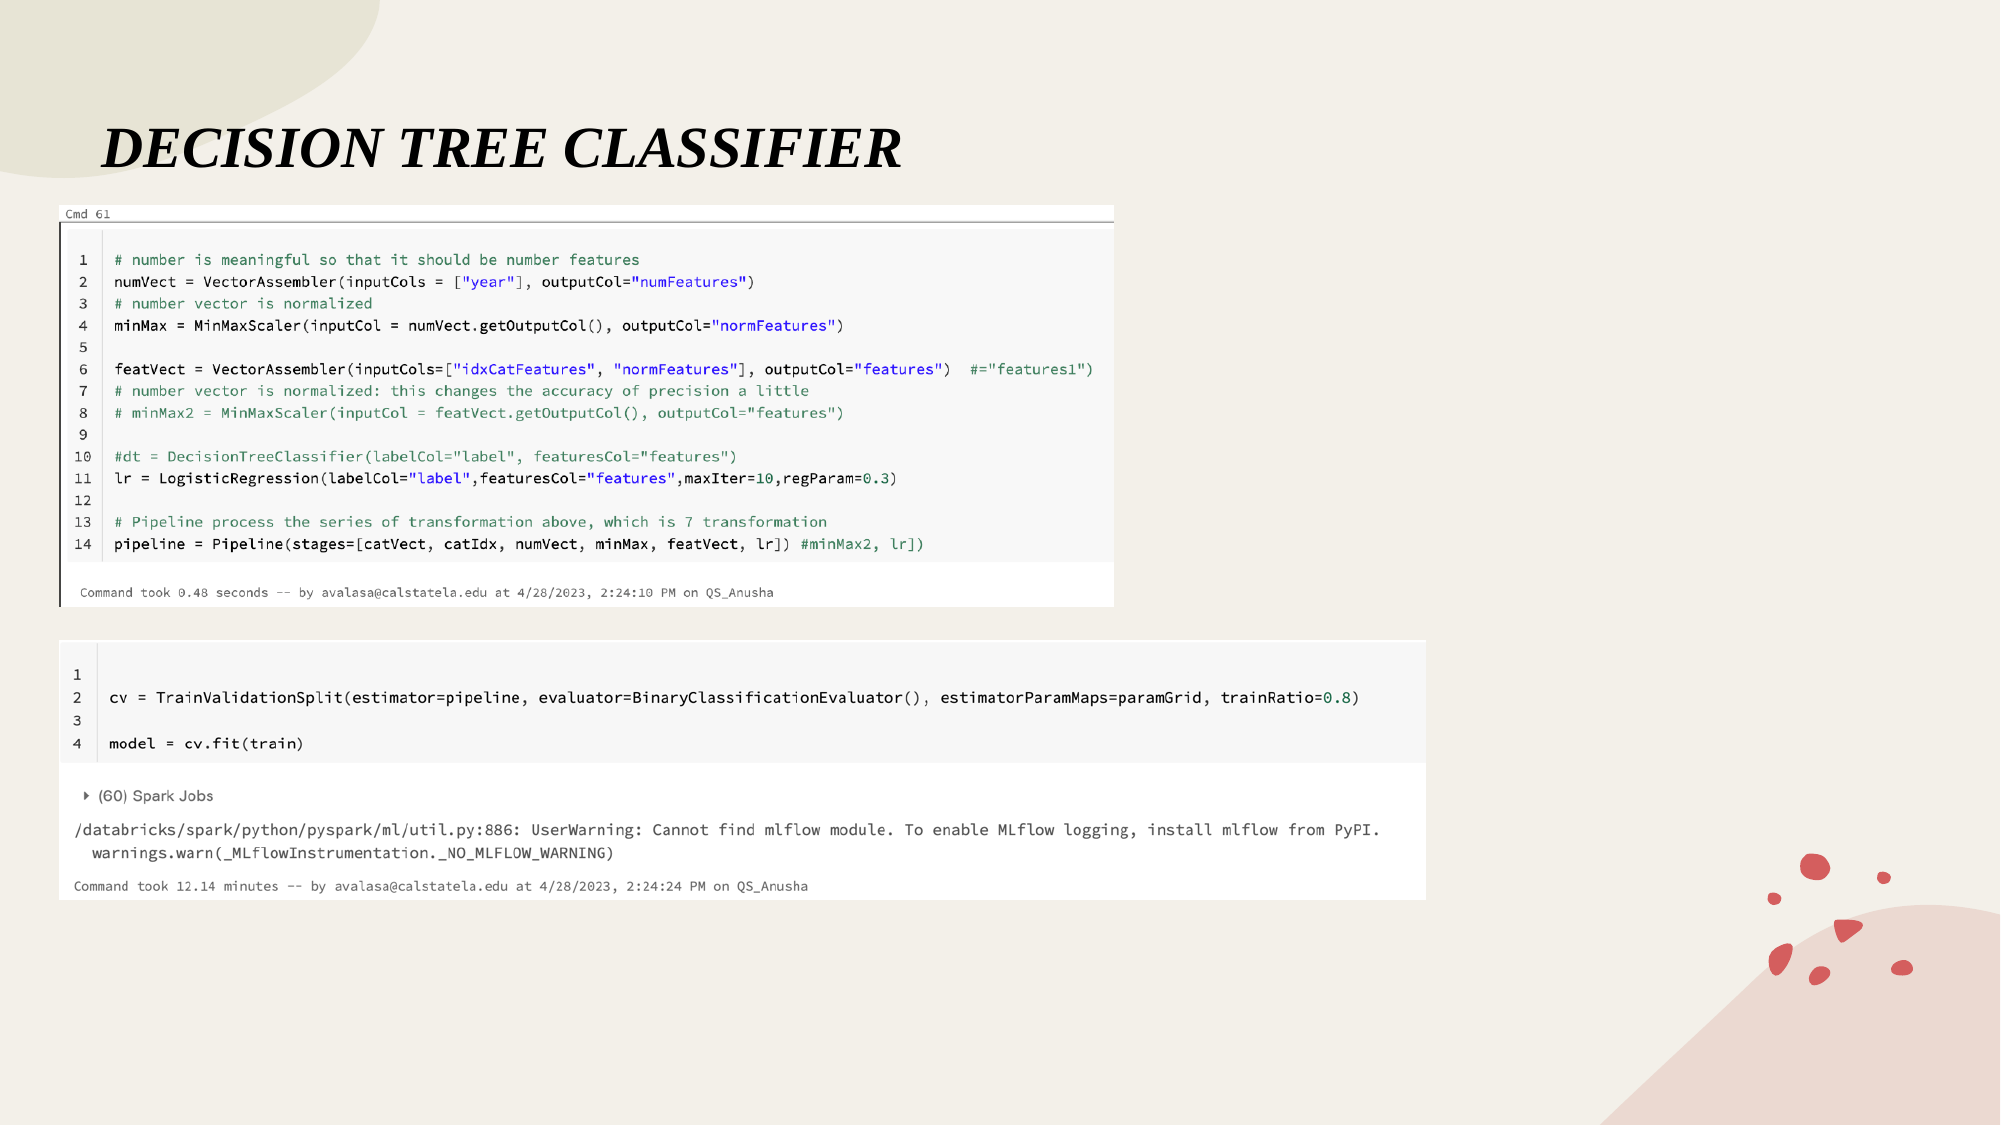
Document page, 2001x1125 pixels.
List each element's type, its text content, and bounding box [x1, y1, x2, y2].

text_box DECISION TREE CLASSIFIER​ [86, 49, 1574, 187]
picture [59, 205, 1114, 607]
picture [59, 640, 1426, 900]
